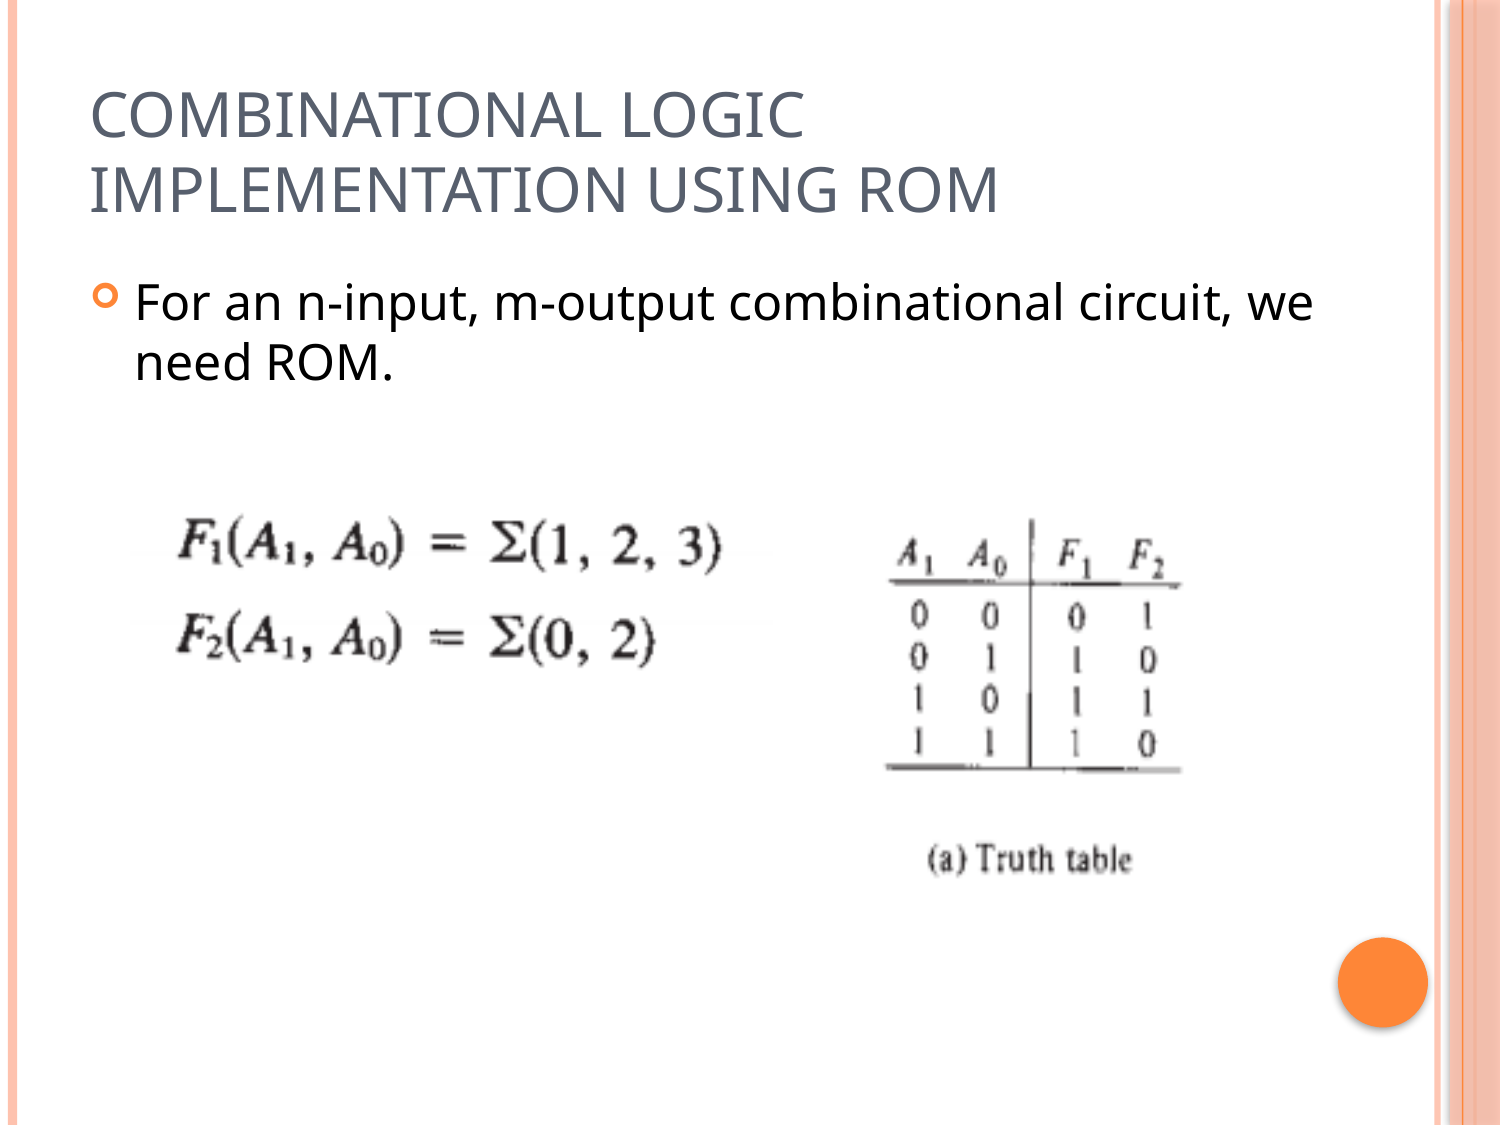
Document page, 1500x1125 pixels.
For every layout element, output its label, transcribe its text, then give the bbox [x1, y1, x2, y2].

picture [791, 473, 1307, 930]
picture [130, 473, 773, 699]
title Combinational logic implementation using ROM [75, 45, 1338, 233]
